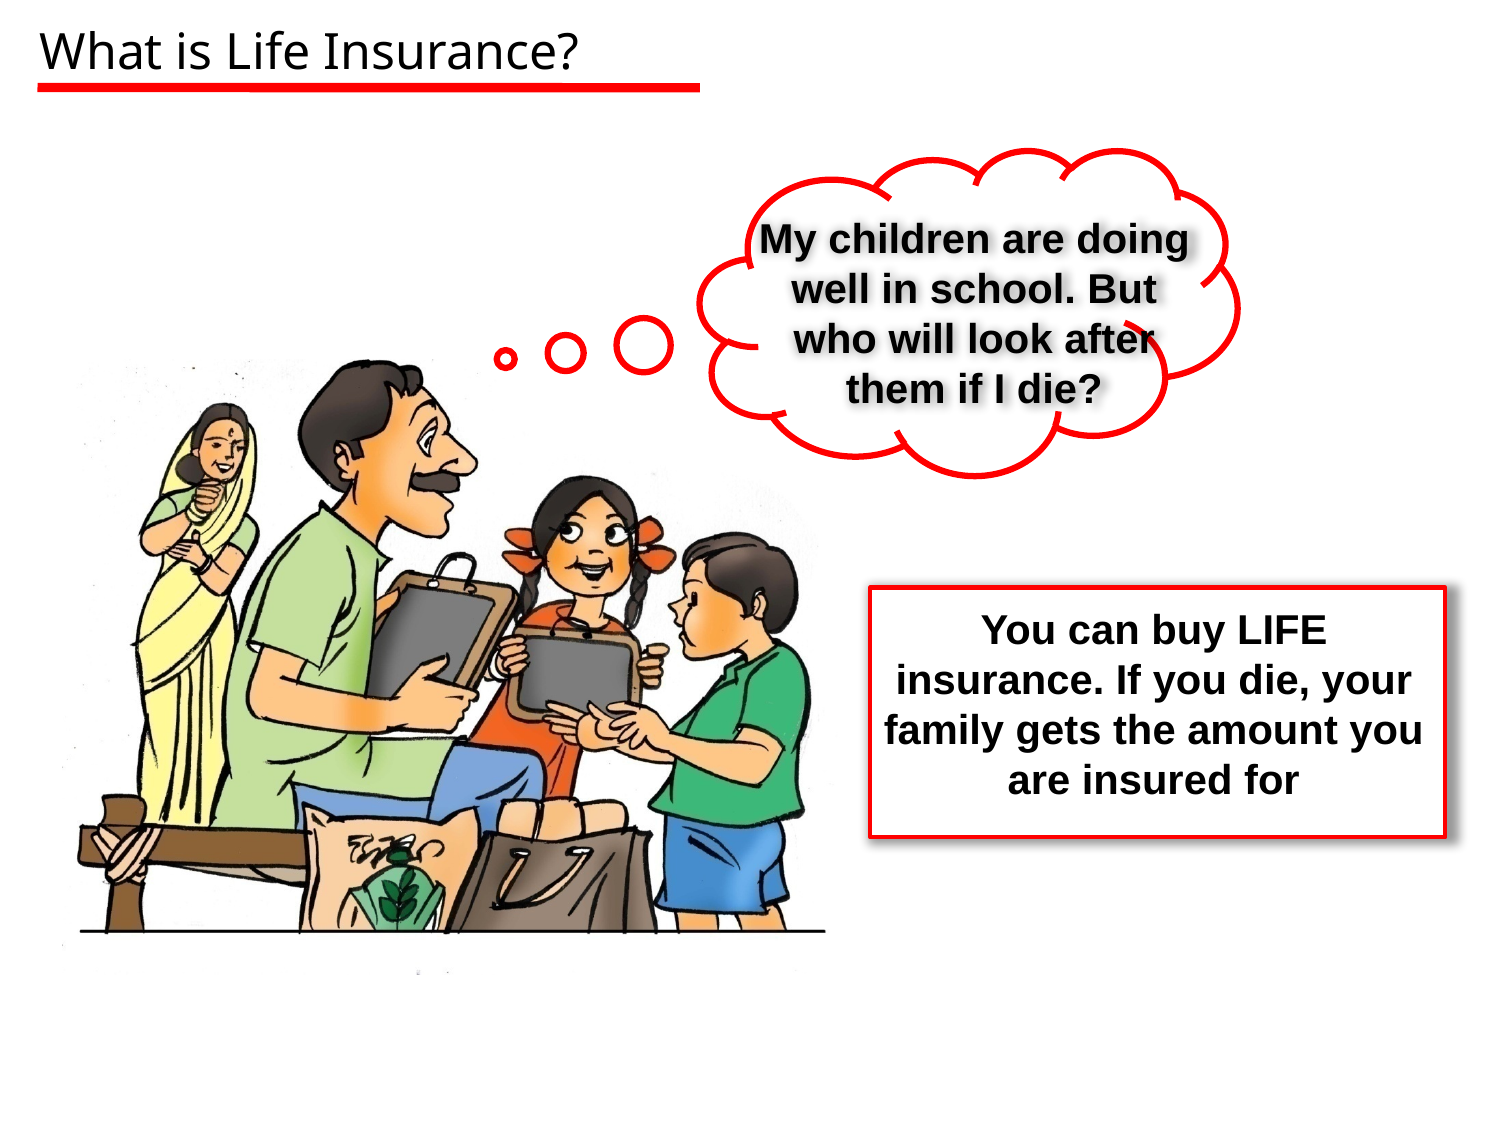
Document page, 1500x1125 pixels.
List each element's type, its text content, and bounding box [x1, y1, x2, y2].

text_box What is Life Insurance? [24, 12, 913, 88]
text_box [699, 149, 1238, 476]
picture [62, 359, 851, 976]
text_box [862, 587, 1446, 838]
